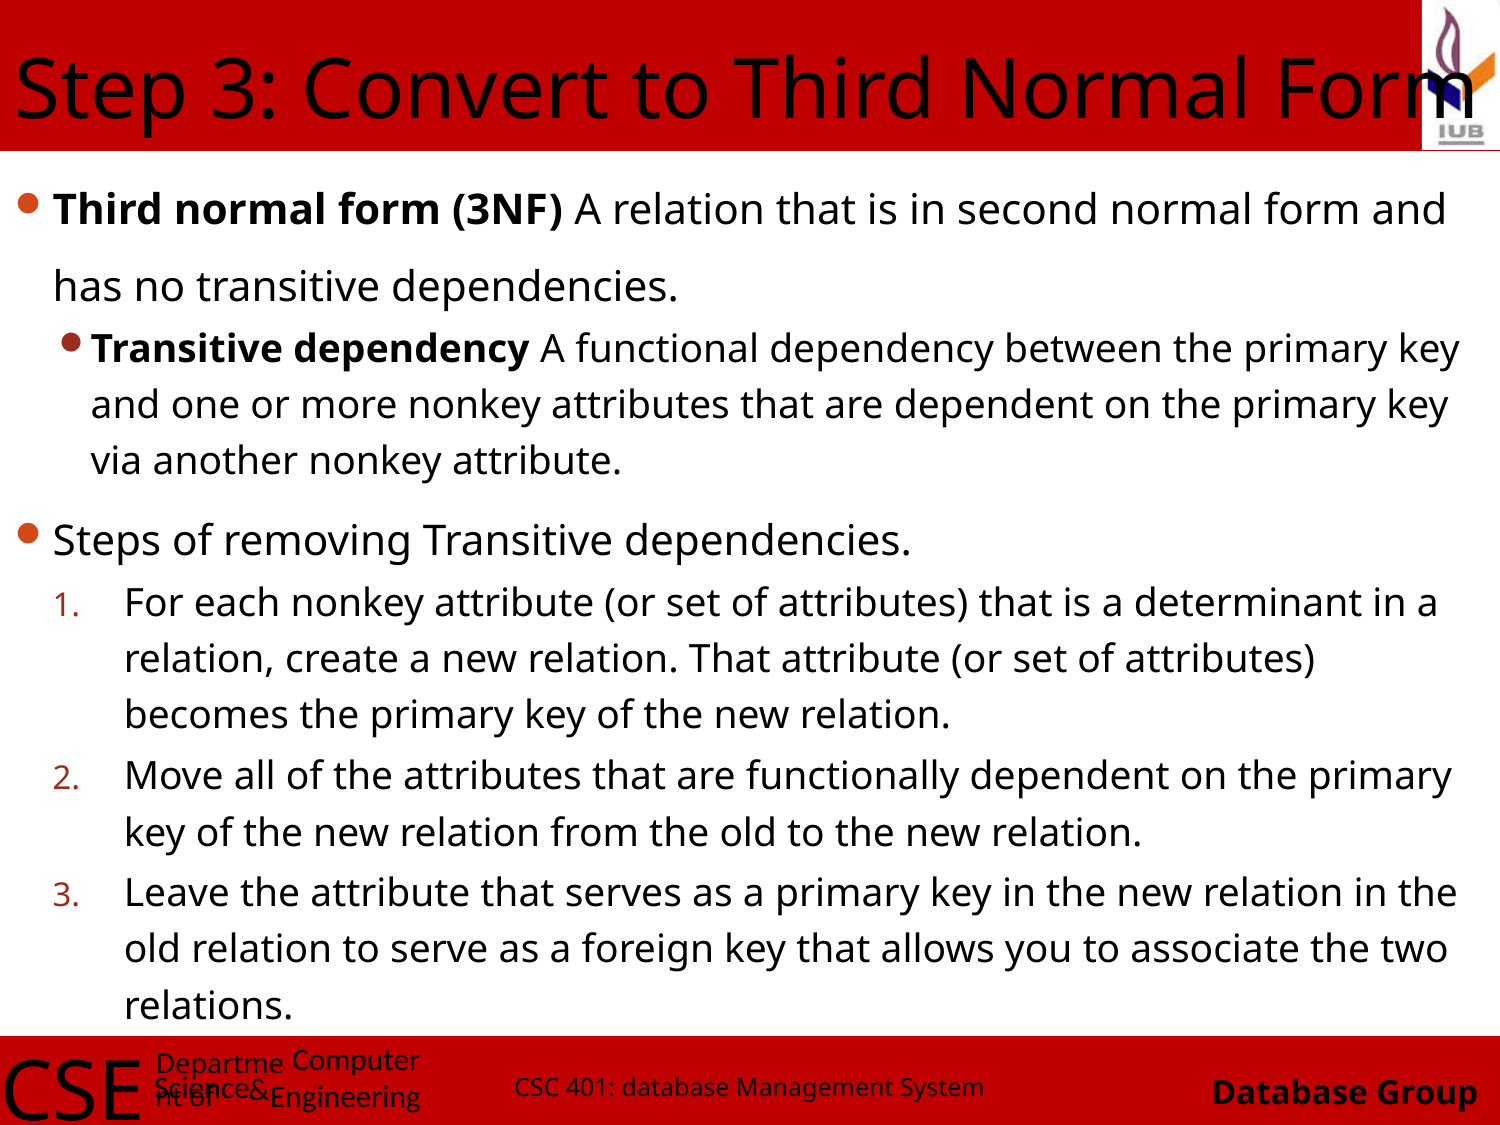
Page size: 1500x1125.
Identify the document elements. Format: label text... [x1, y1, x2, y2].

title Step 3: Convert to Third Normal Form [0, 0, 1500, 149]
footer CSC 401: database Management System [487, 1064, 1013, 1115]
list Third normal form (3NF) A relation that is in second normal form and has no transitive dependencies. Transitive dependency A functional dependency between the primary key and one or more nonkey attributes that are dependent on the primary key via another nonkey attribute. Steps of removing Transitive dependencies. For each nonkey attribute (or set of attributes) that is a determinant in a relation, create a new relation. That attribute (or set of attributes) becomes the primary key of the new relation. Move all of the attributes that are functionally dependent on the primary key of the new relation from the old to the new relation. Leave the attribute that serves as a primary key in the new relation in the old relation to serve as a foreign key that allows you to associate the two relations. [0, 149, 1500, 1038]
